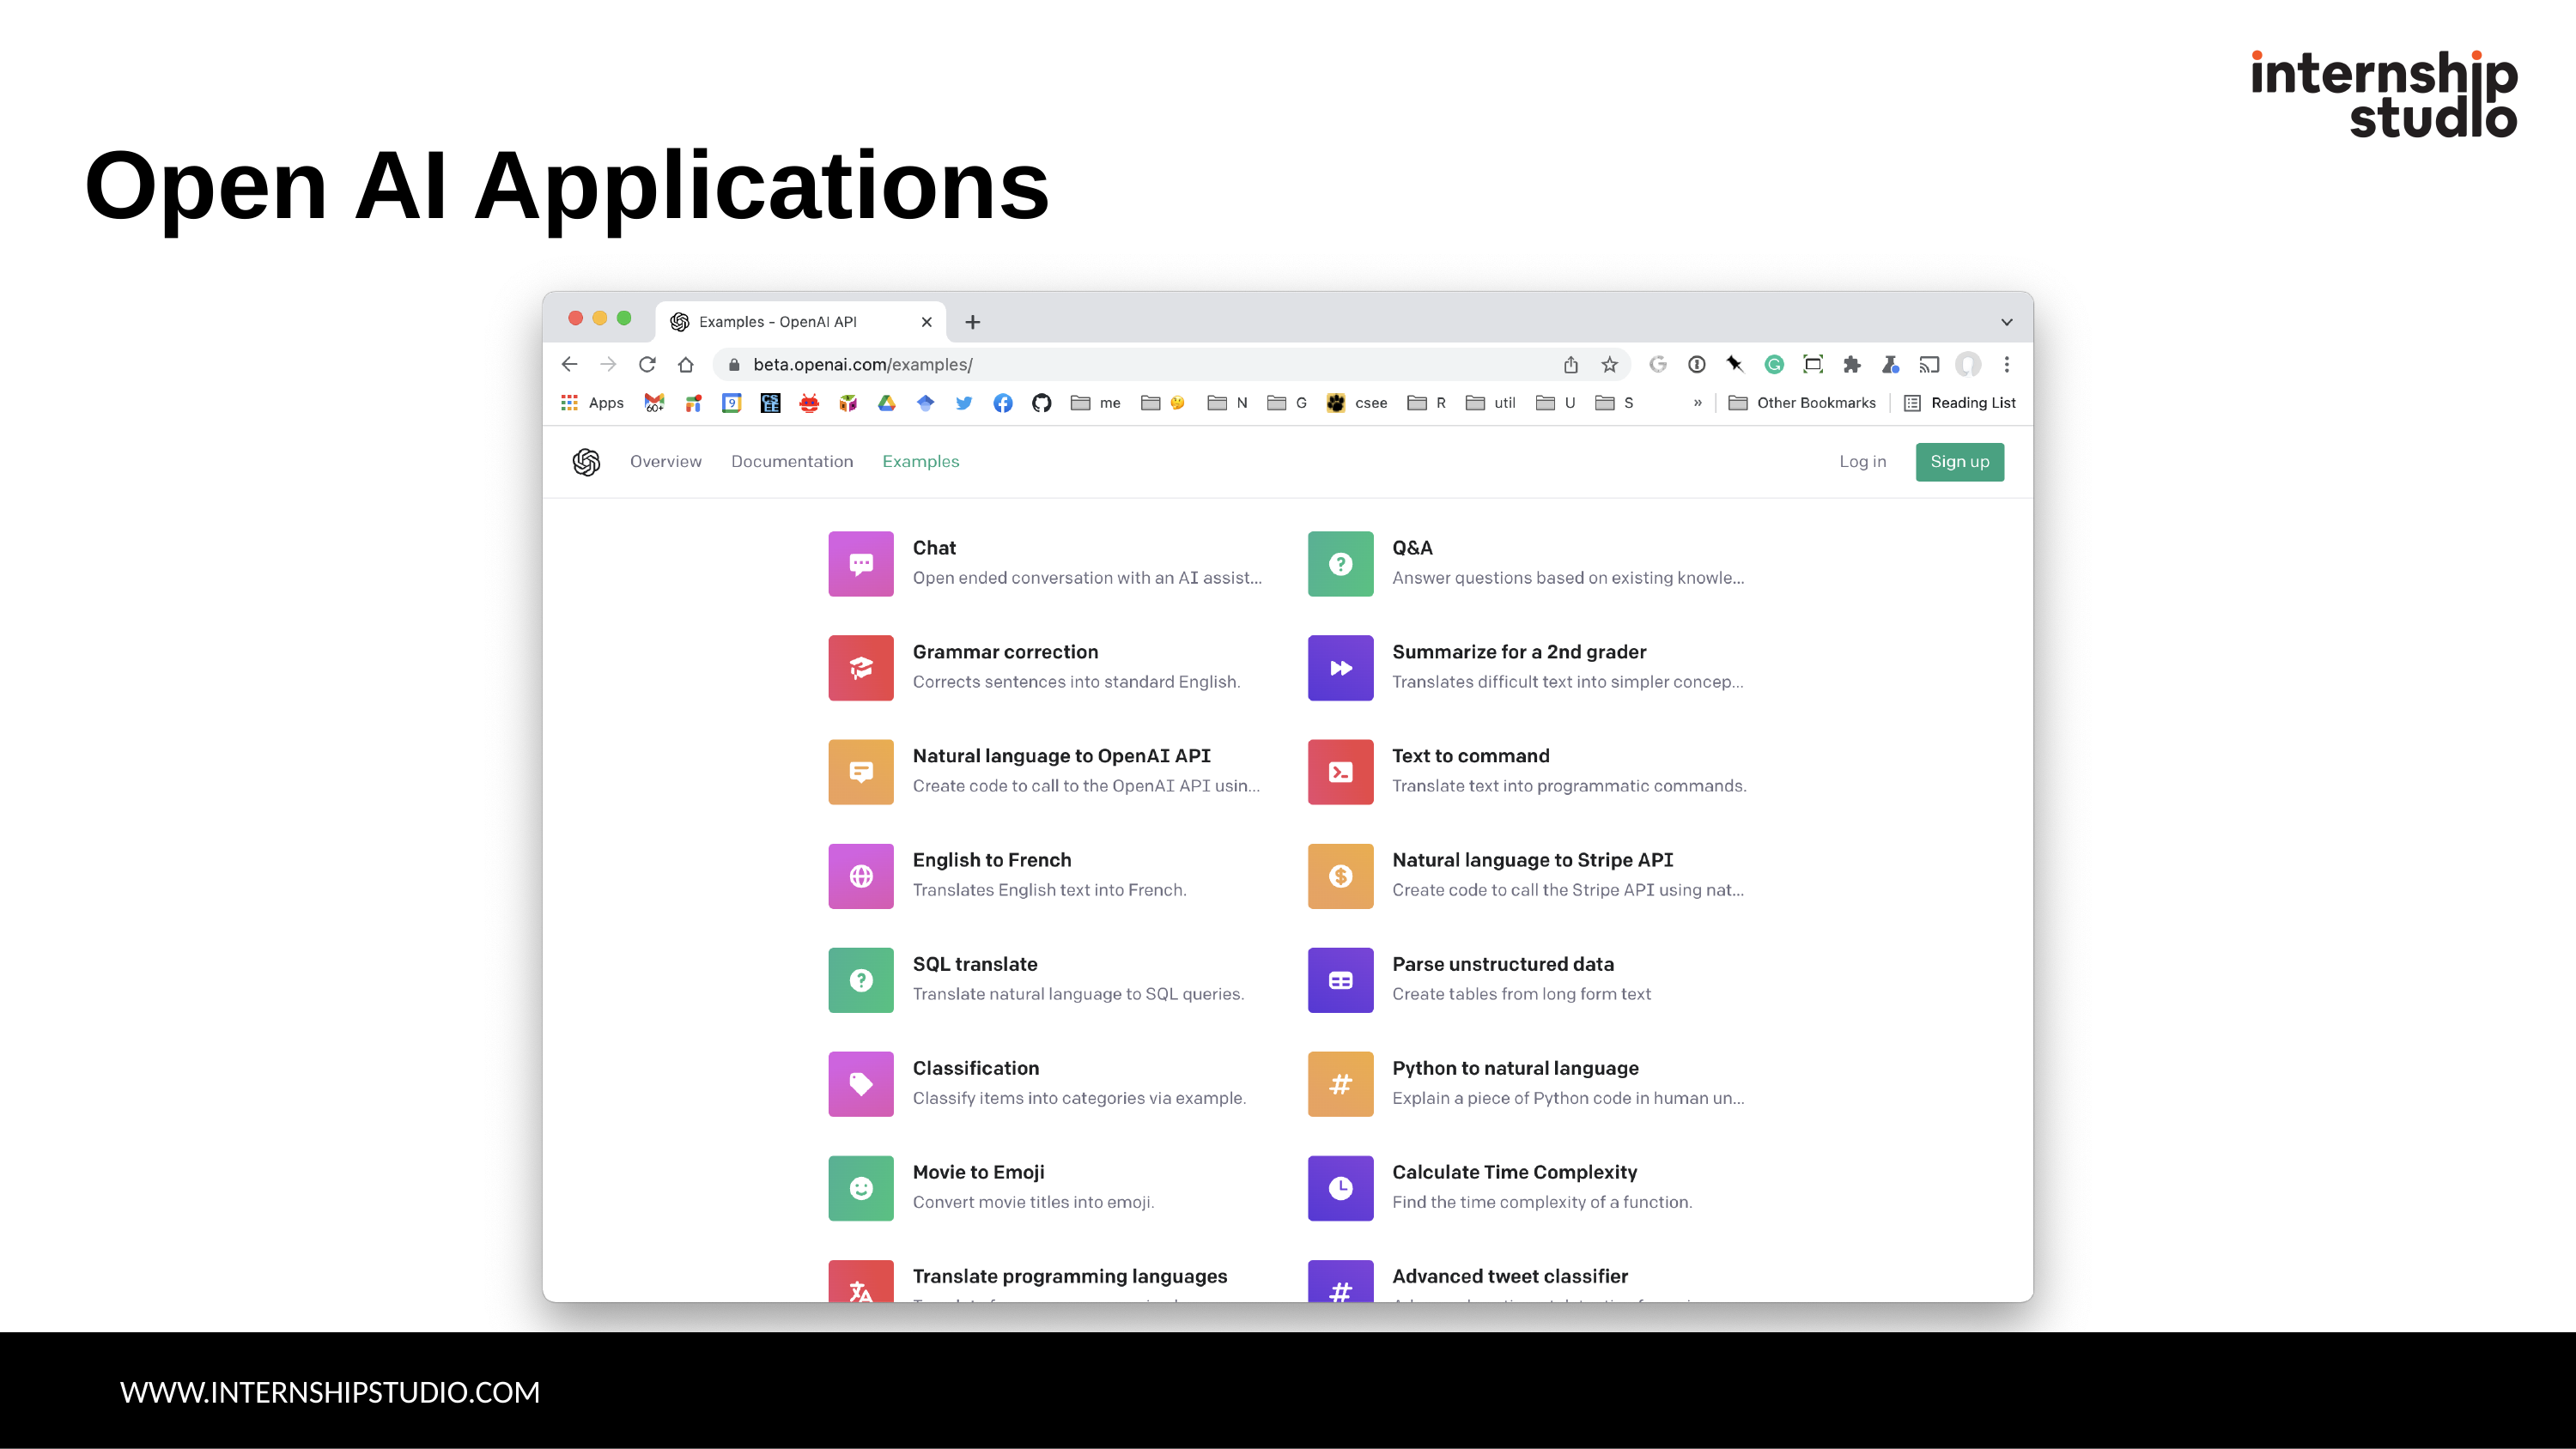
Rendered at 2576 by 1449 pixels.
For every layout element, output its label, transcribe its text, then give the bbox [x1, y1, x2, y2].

text_box WWW.INTERNSHIPSTUDIO.COM [107, 1364, 708, 1416]
text_box [0, 1332, 2576, 1449]
text_box Open AI Applications [43, 52, 2215, 251]
picture [475, 246, 2101, 1392]
picture [2213, 33, 2529, 152]
